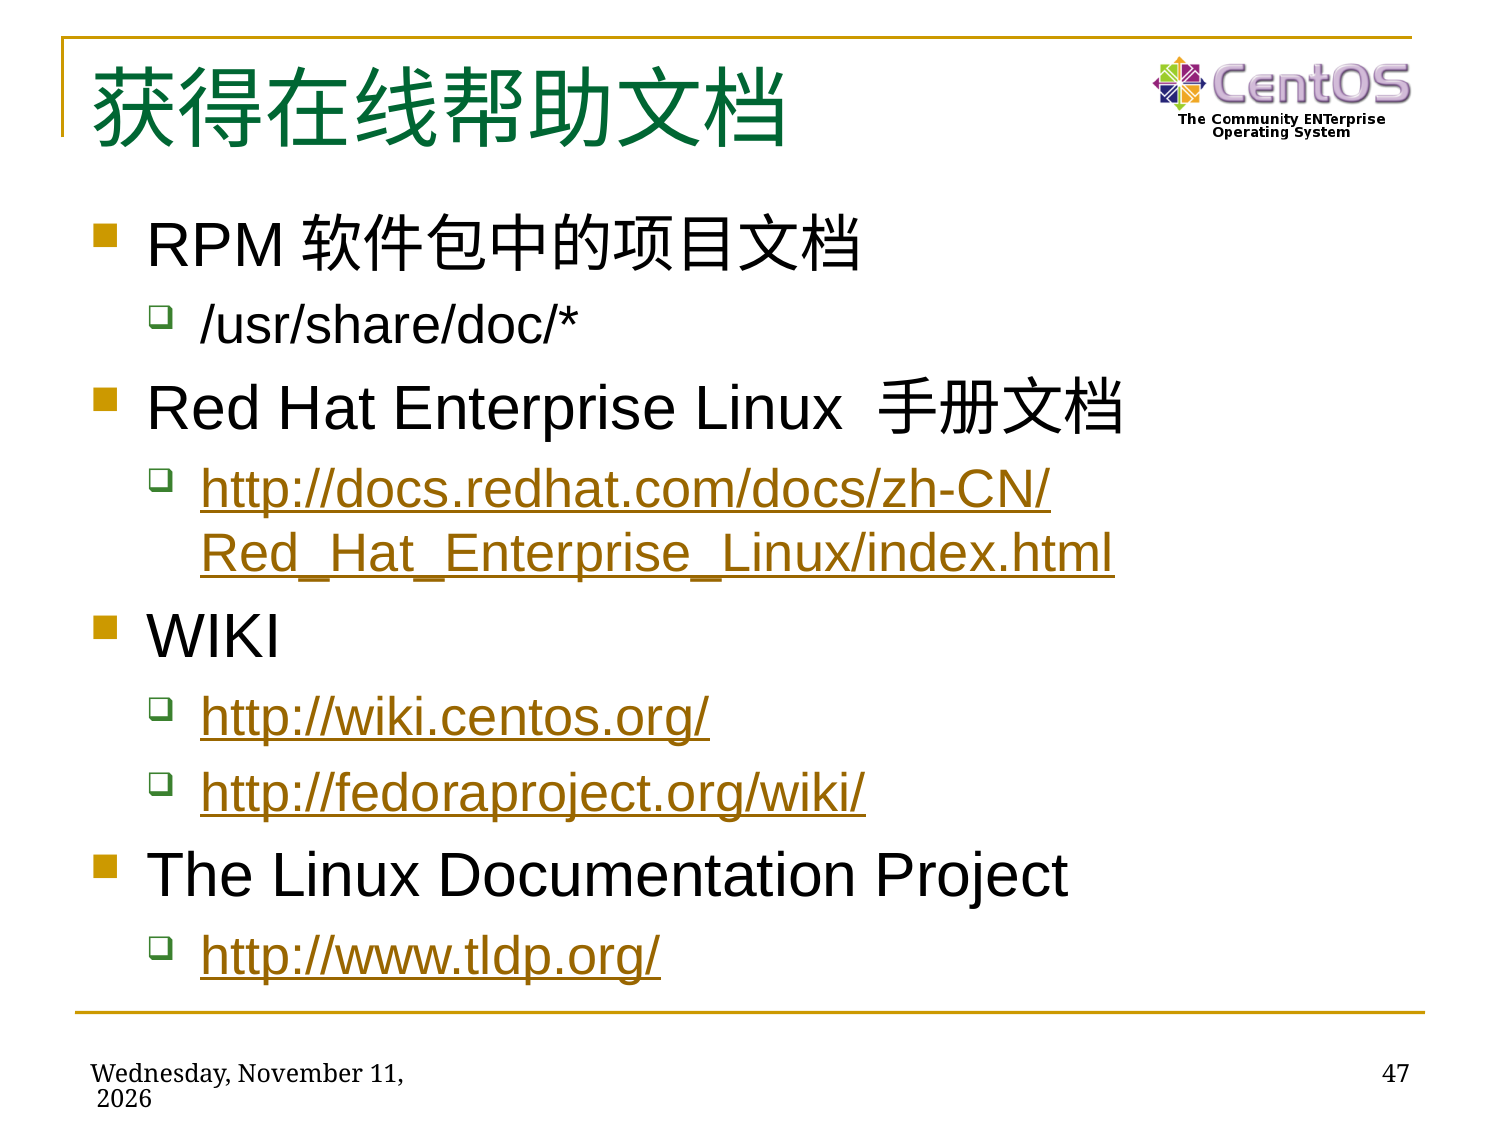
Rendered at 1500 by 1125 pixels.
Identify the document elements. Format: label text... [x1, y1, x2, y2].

slide_number 47 [1074, 1023, 1426, 1100]
list RPM软件包中的项目文档 /usr/share/doc/* Red Hat Enterprise Linux 手册文档 http://docs.redhat.com/docs/zh-CN/ Red_Hat_Enterprise_Linux/index.html WIKI http://wiki.centos.org/ http://fedoraproject.org/wiki/ The Linux Documentation Project http://www.tldp.org/ [74, 196, 1426, 1006]
title 获得在线帮助文档 [74, 45, 1426, 196]
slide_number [74, 1023, 426, 1100]
